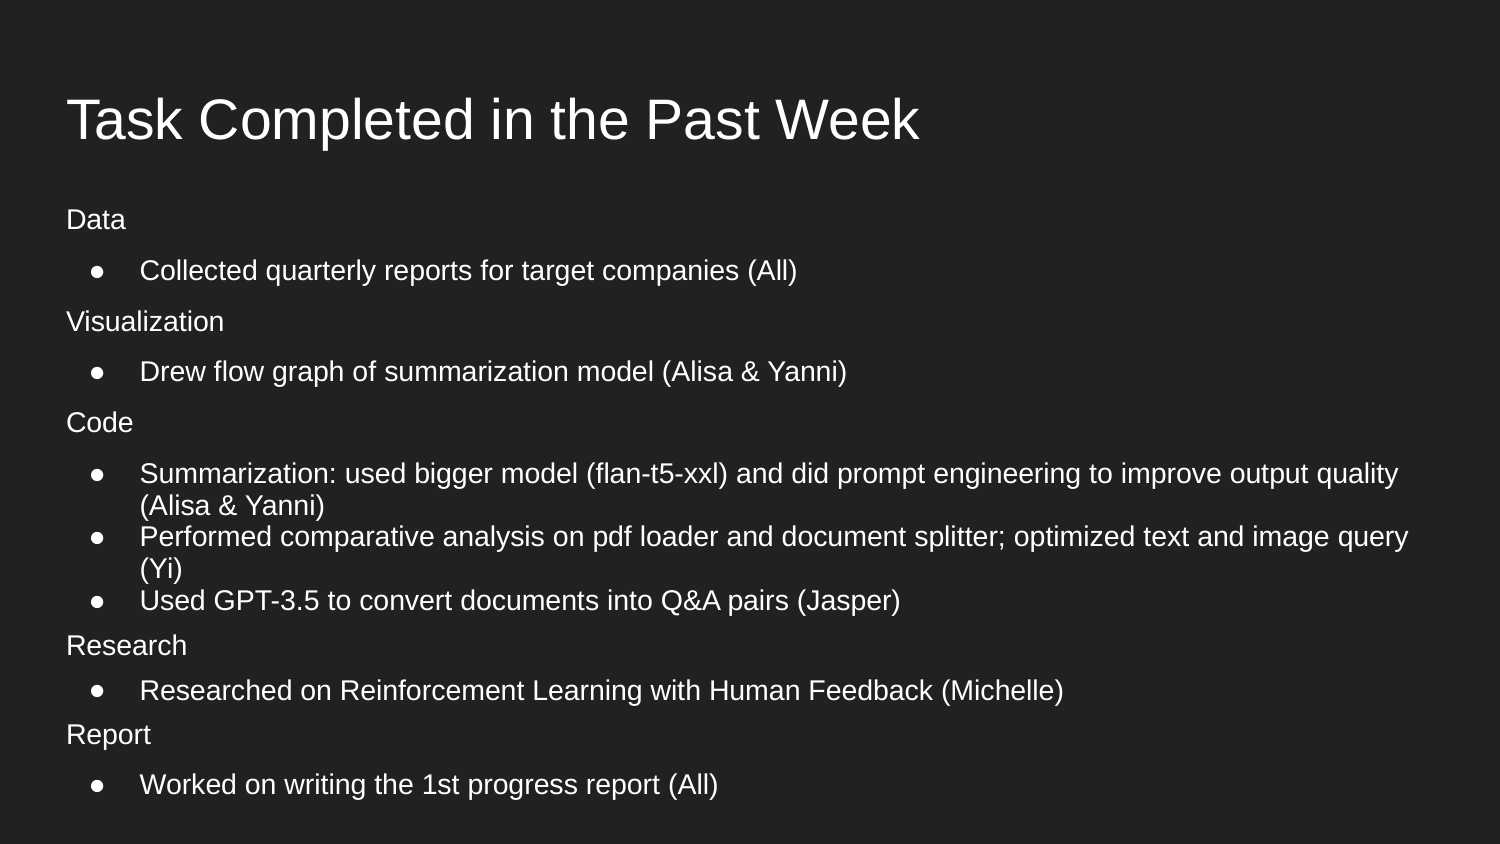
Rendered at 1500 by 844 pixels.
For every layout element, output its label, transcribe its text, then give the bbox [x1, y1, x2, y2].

list Data Collected quarterly reports for target companies (All) Visualization Drew flow graph of summarization model (Alisa & Yanni) Code Summarization: used bigger model (flan-t5-xxl) and did prompt engineering to improve output quality (Alisa & Yanni) Performed comparative analysis on pdf loader and document splitter; optimized text and image query (Yi) Used GPT-3.5 to convert documents into Q&A pairs (Jasper) Research Researched on Reinforcement Learning with Human Feedback (Michelle) Report Worked on writing the 1st progress report (All) [51, 189, 1449, 818]
title Task Completed in the Past Week [51, 72, 1449, 167]
